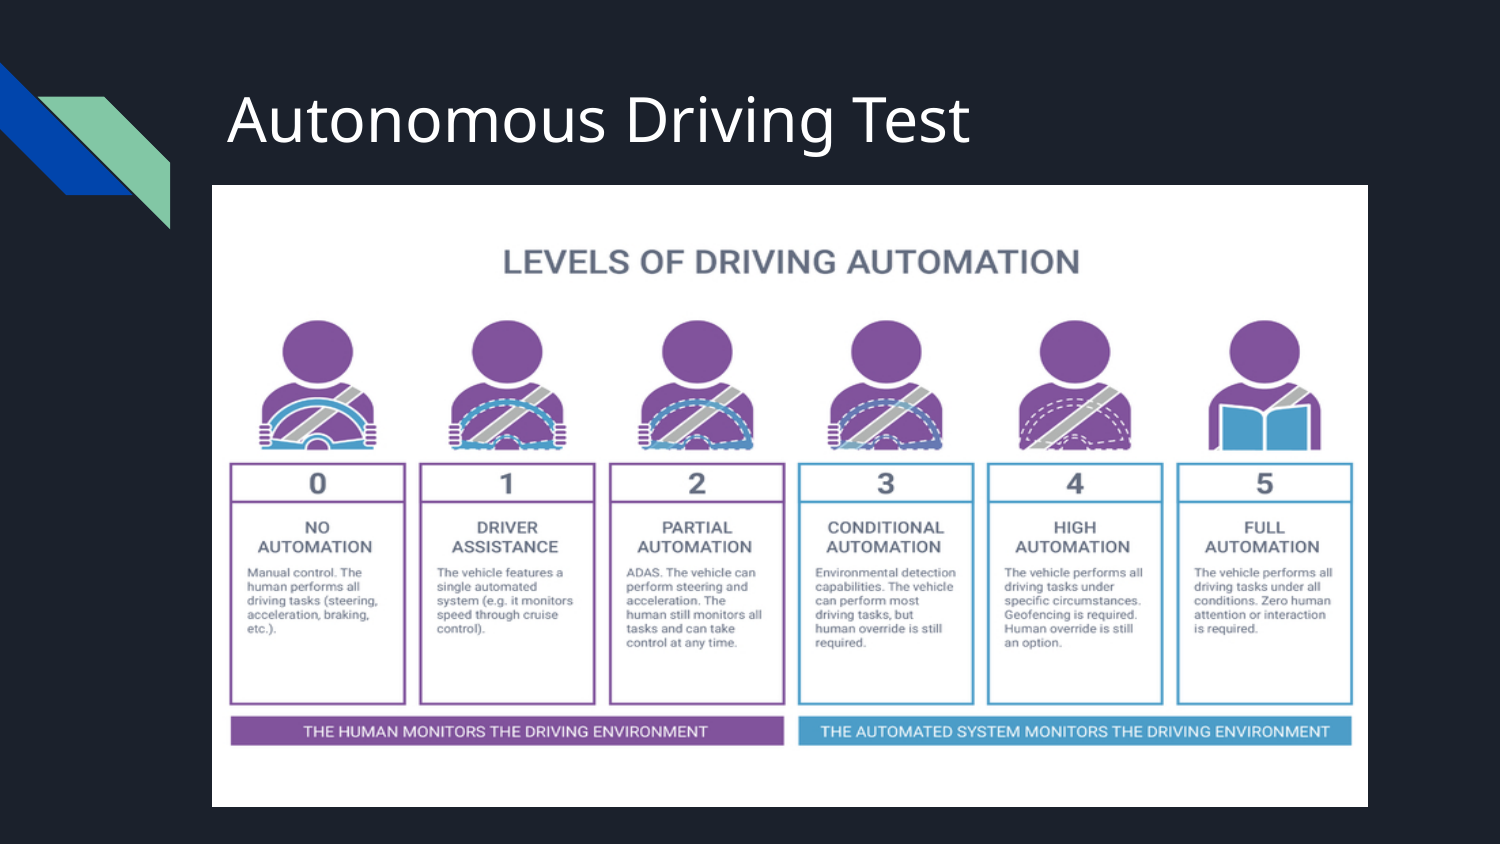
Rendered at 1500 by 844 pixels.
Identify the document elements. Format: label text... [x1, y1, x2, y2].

title Autonomous Driving Test [212, 64, 1368, 180]
picture [212, 184, 1368, 807]
